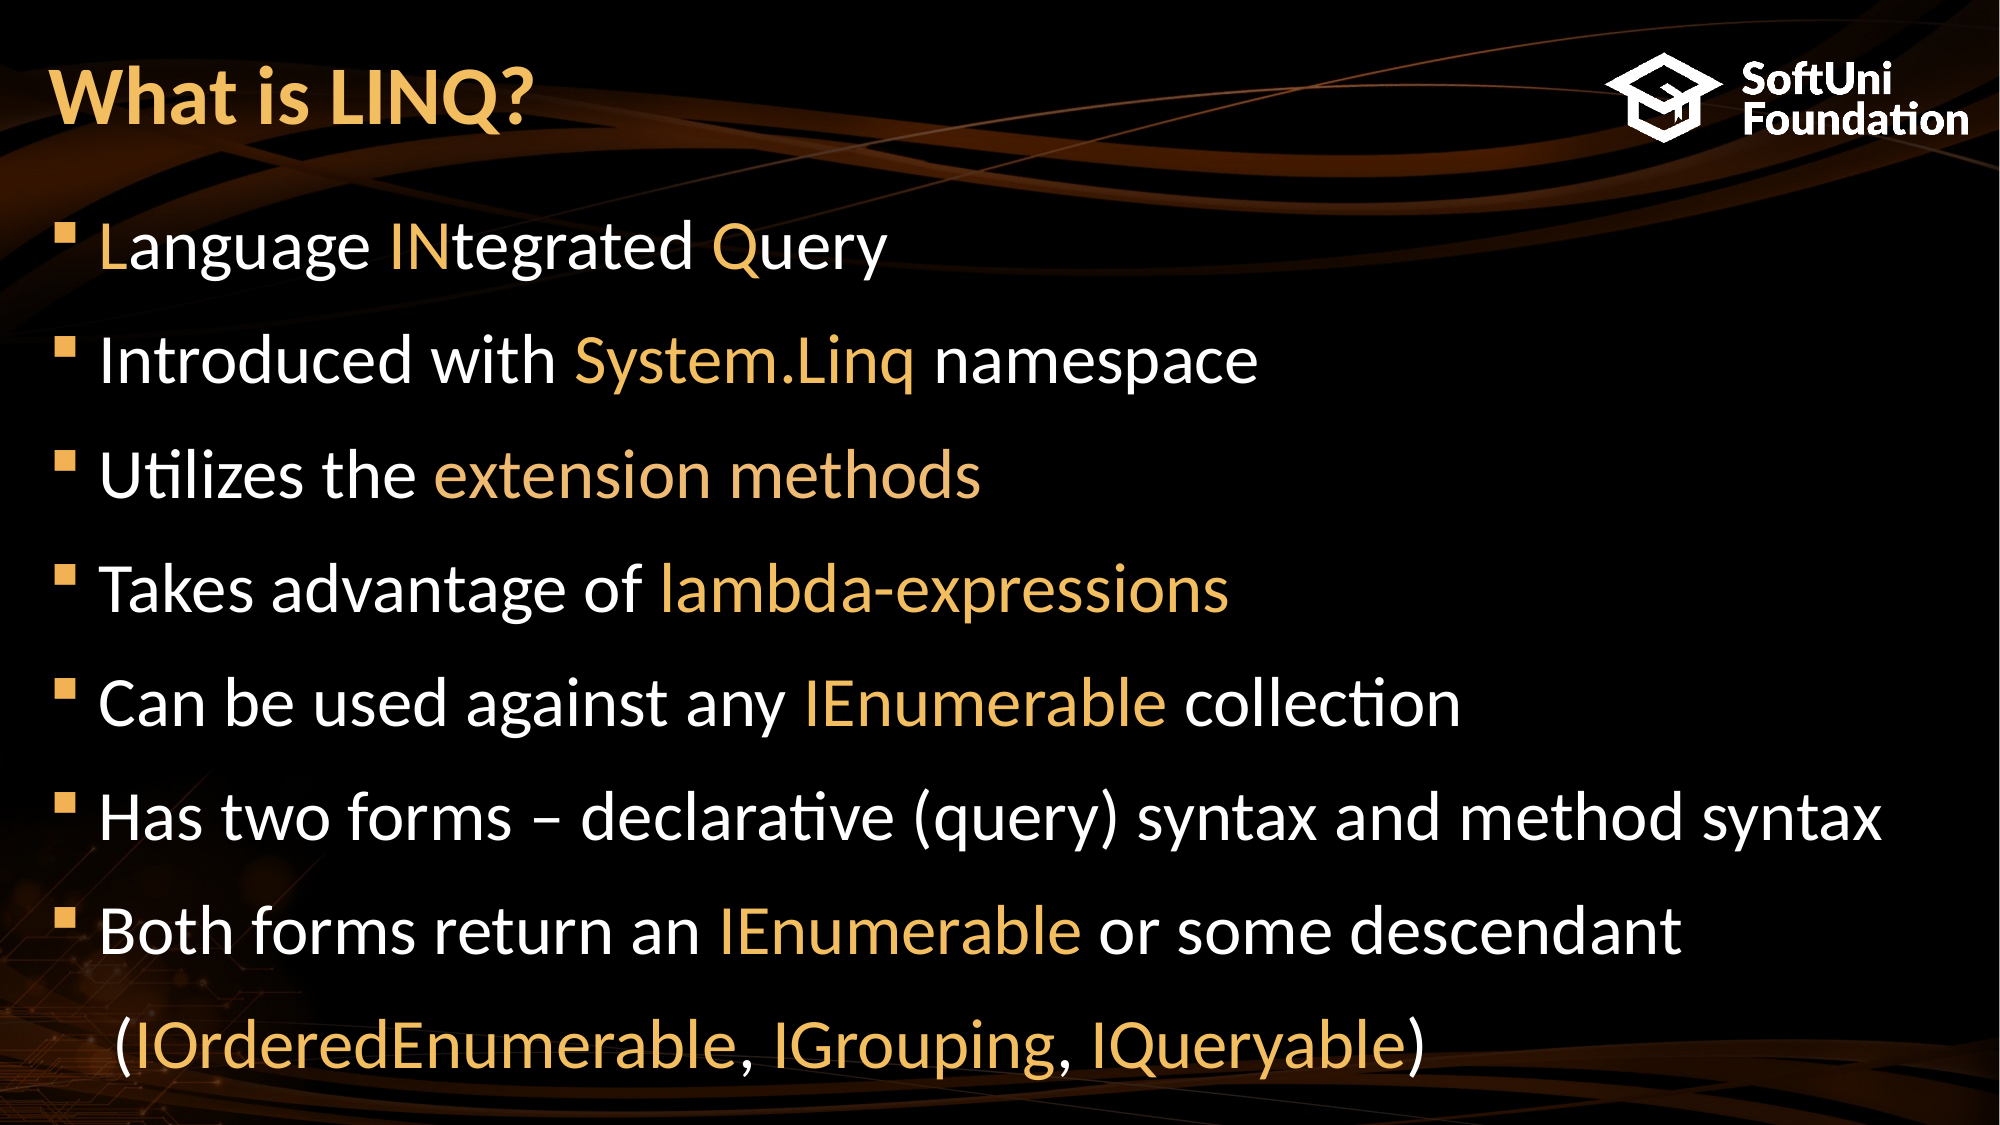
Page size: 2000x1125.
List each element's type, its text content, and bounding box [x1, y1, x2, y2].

list Language INtegrated Query Introduced with System.Linq namespace Utilizes the extension methods Takes advantage of lambda-expressions Can be used against any IEnumerable collection Has two forms – declarative (query) syntax and method syntax Both forms return an IEnumerable or some descendant (IOrderedEnumerable, IGrouping, IQueryable) [31, 188, 1968, 1103]
picture [0, 0, 2000, 1125]
title What is LINQ? [30, 6, 1602, 189]
